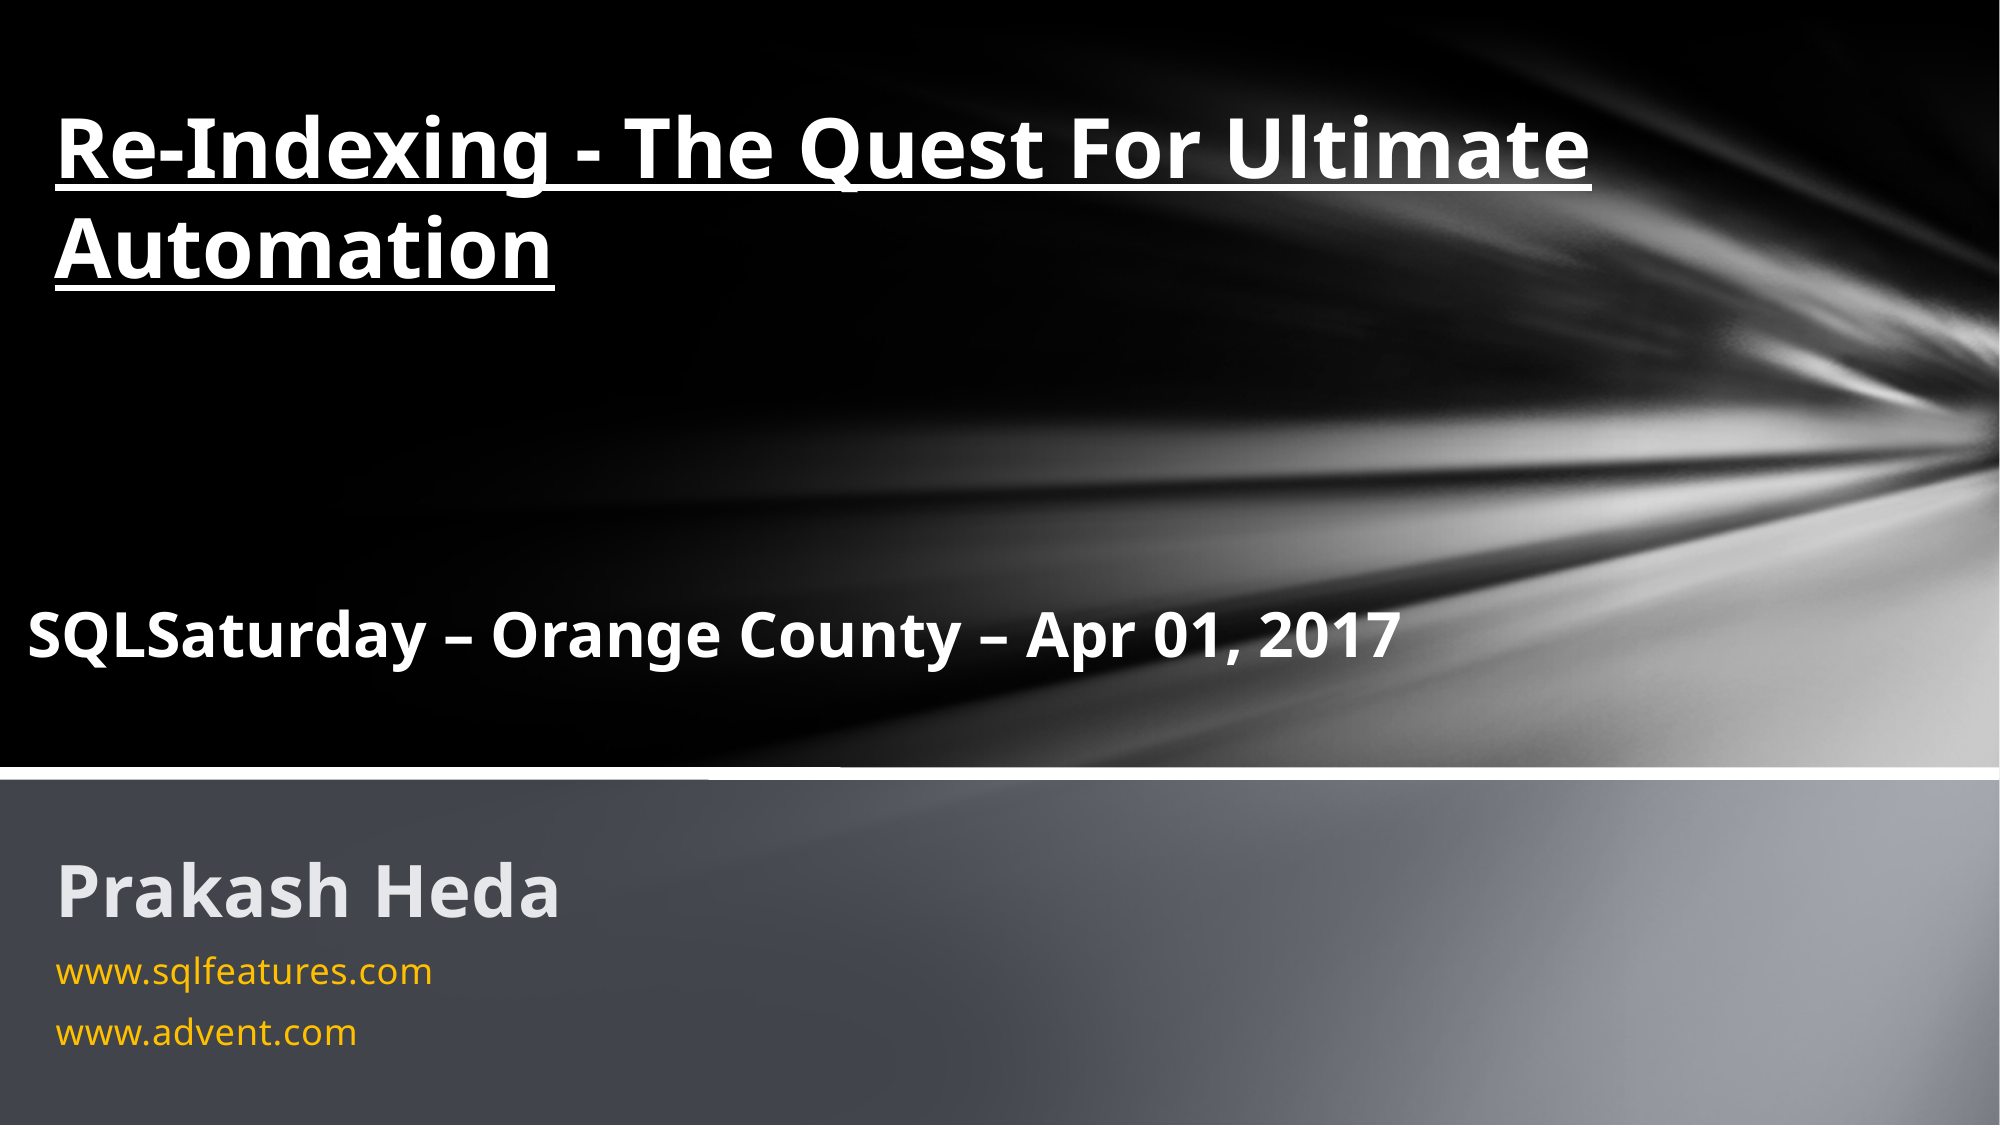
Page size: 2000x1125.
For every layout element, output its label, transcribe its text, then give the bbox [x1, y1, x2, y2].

text_box Re-Indexing - The Quest For Ultimate Automation [39, 87, 1943, 225]
text_box SQLSaturday – Orange County – Apr 01, 2017 [12, 587, 1805, 678]
text_box Prakash Heda www.sqlfeatures.com www.advent.com [40, 837, 777, 1062]
